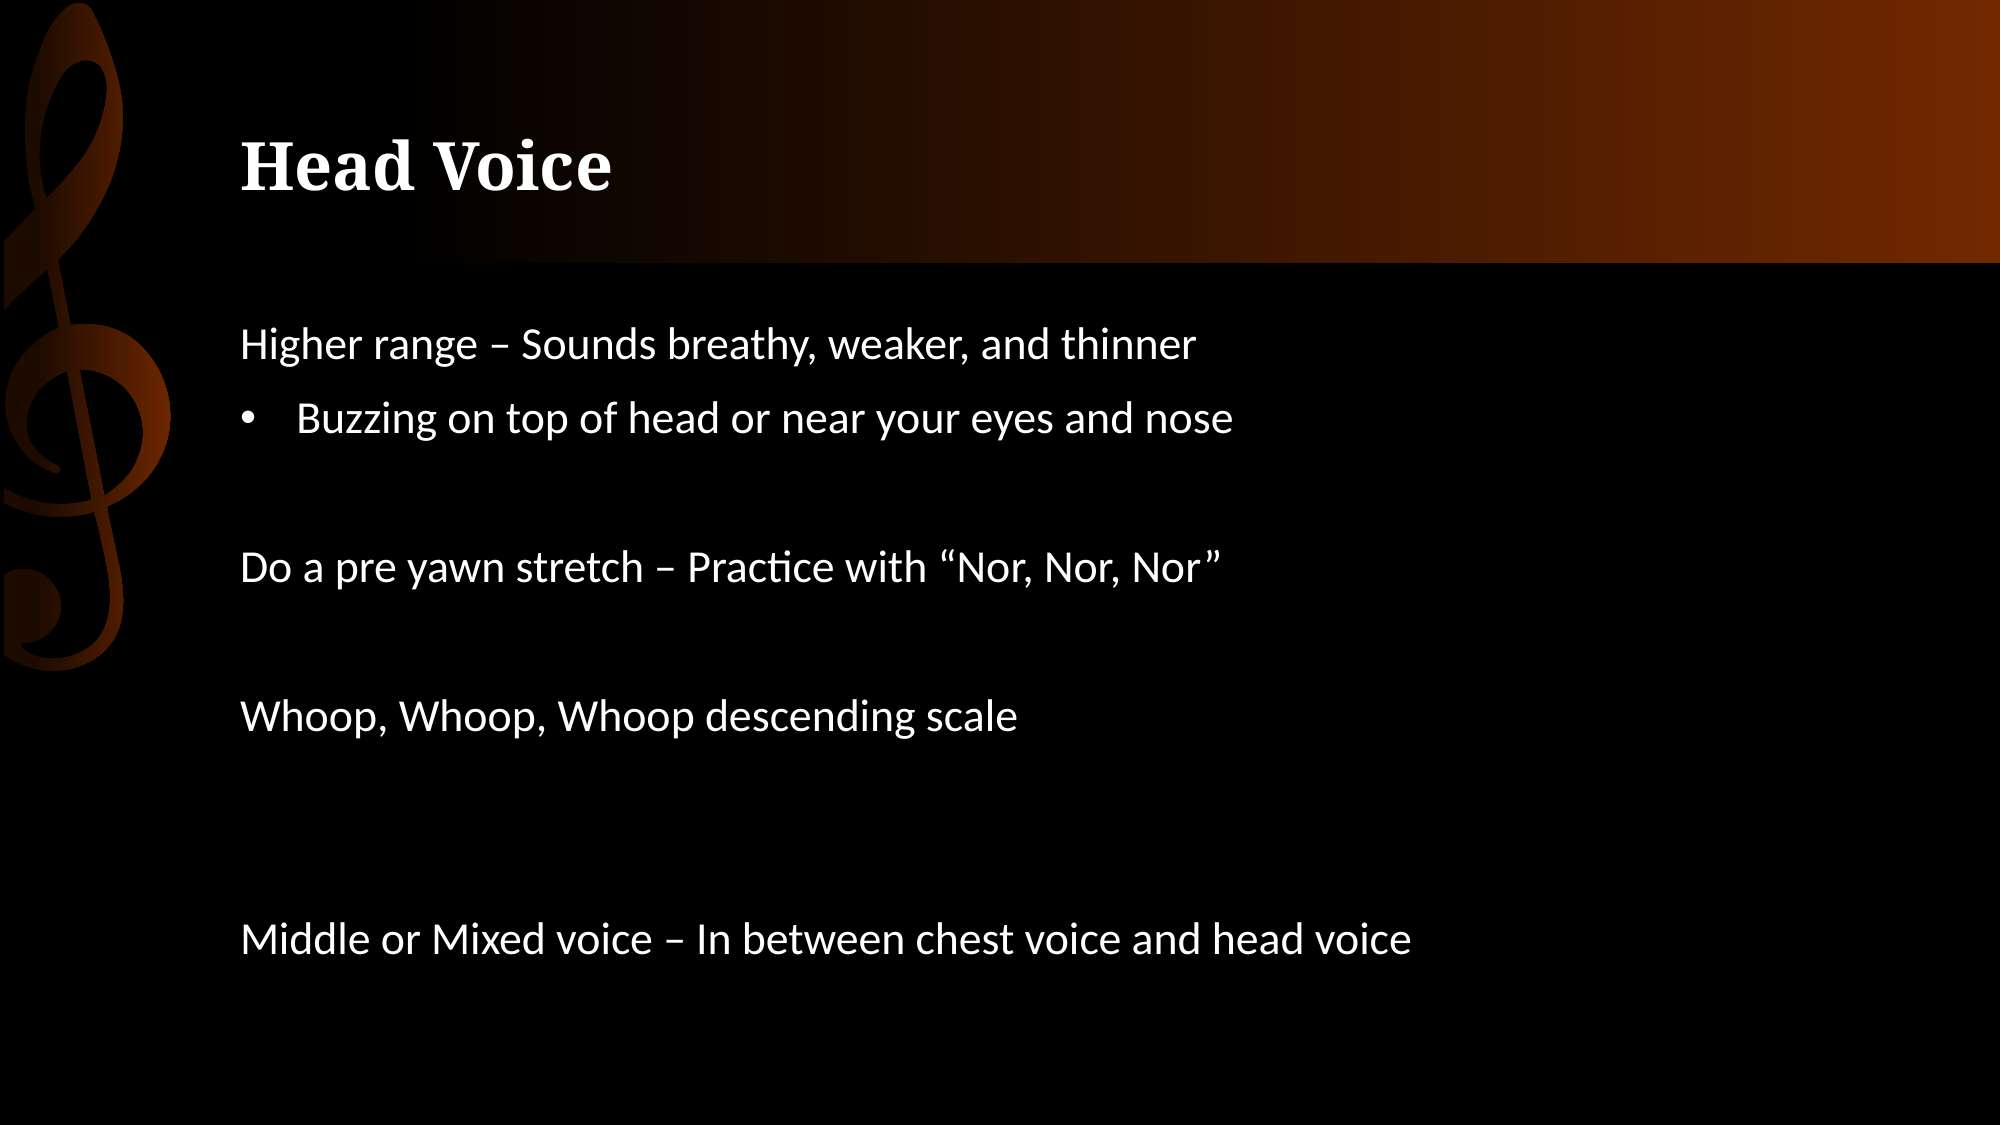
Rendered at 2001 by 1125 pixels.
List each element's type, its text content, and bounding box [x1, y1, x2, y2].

list Higher range – Sounds breathy, weaker, and thinner Buzzing on top of head or near your eyes and nose Do a pre yawn stretch – Practice with “Nor, Nor, Nor” Whoop, Whoop, Whoop descending scale Middle or Mixed voice – In between chest voice and head voice [225, 312, 1775, 1038]
title Head Voice [225, 32, 1775, 213]
